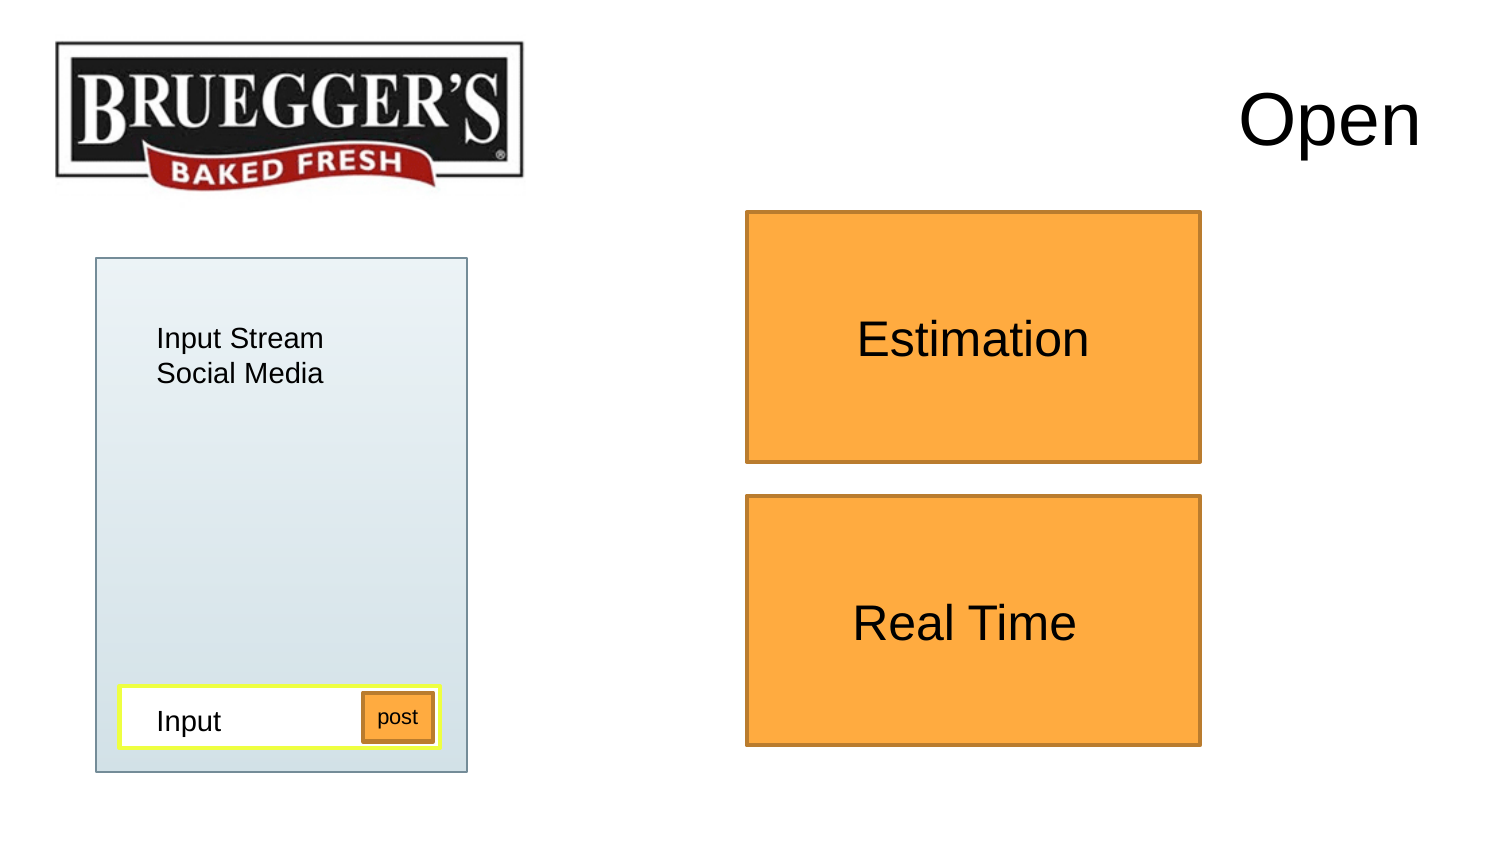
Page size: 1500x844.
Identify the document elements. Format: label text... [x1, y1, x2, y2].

picture [19, 24, 558, 208]
text_box Estimation [804, 299, 1142, 375]
text_box Real Time [801, 582, 1142, 659]
text_box [746, 495, 1200, 746]
text_box [363, 737, 434, 742]
text_box post [362, 695, 434, 737]
text_box [746, 212, 1200, 462]
text_box [96, 257, 468, 772]
text_box Input Stream Social Media [141, 311, 440, 363]
text_box Input [141, 694, 402, 746]
text_box [119, 685, 440, 749]
text_box Open [1223, 63, 1500, 170]
